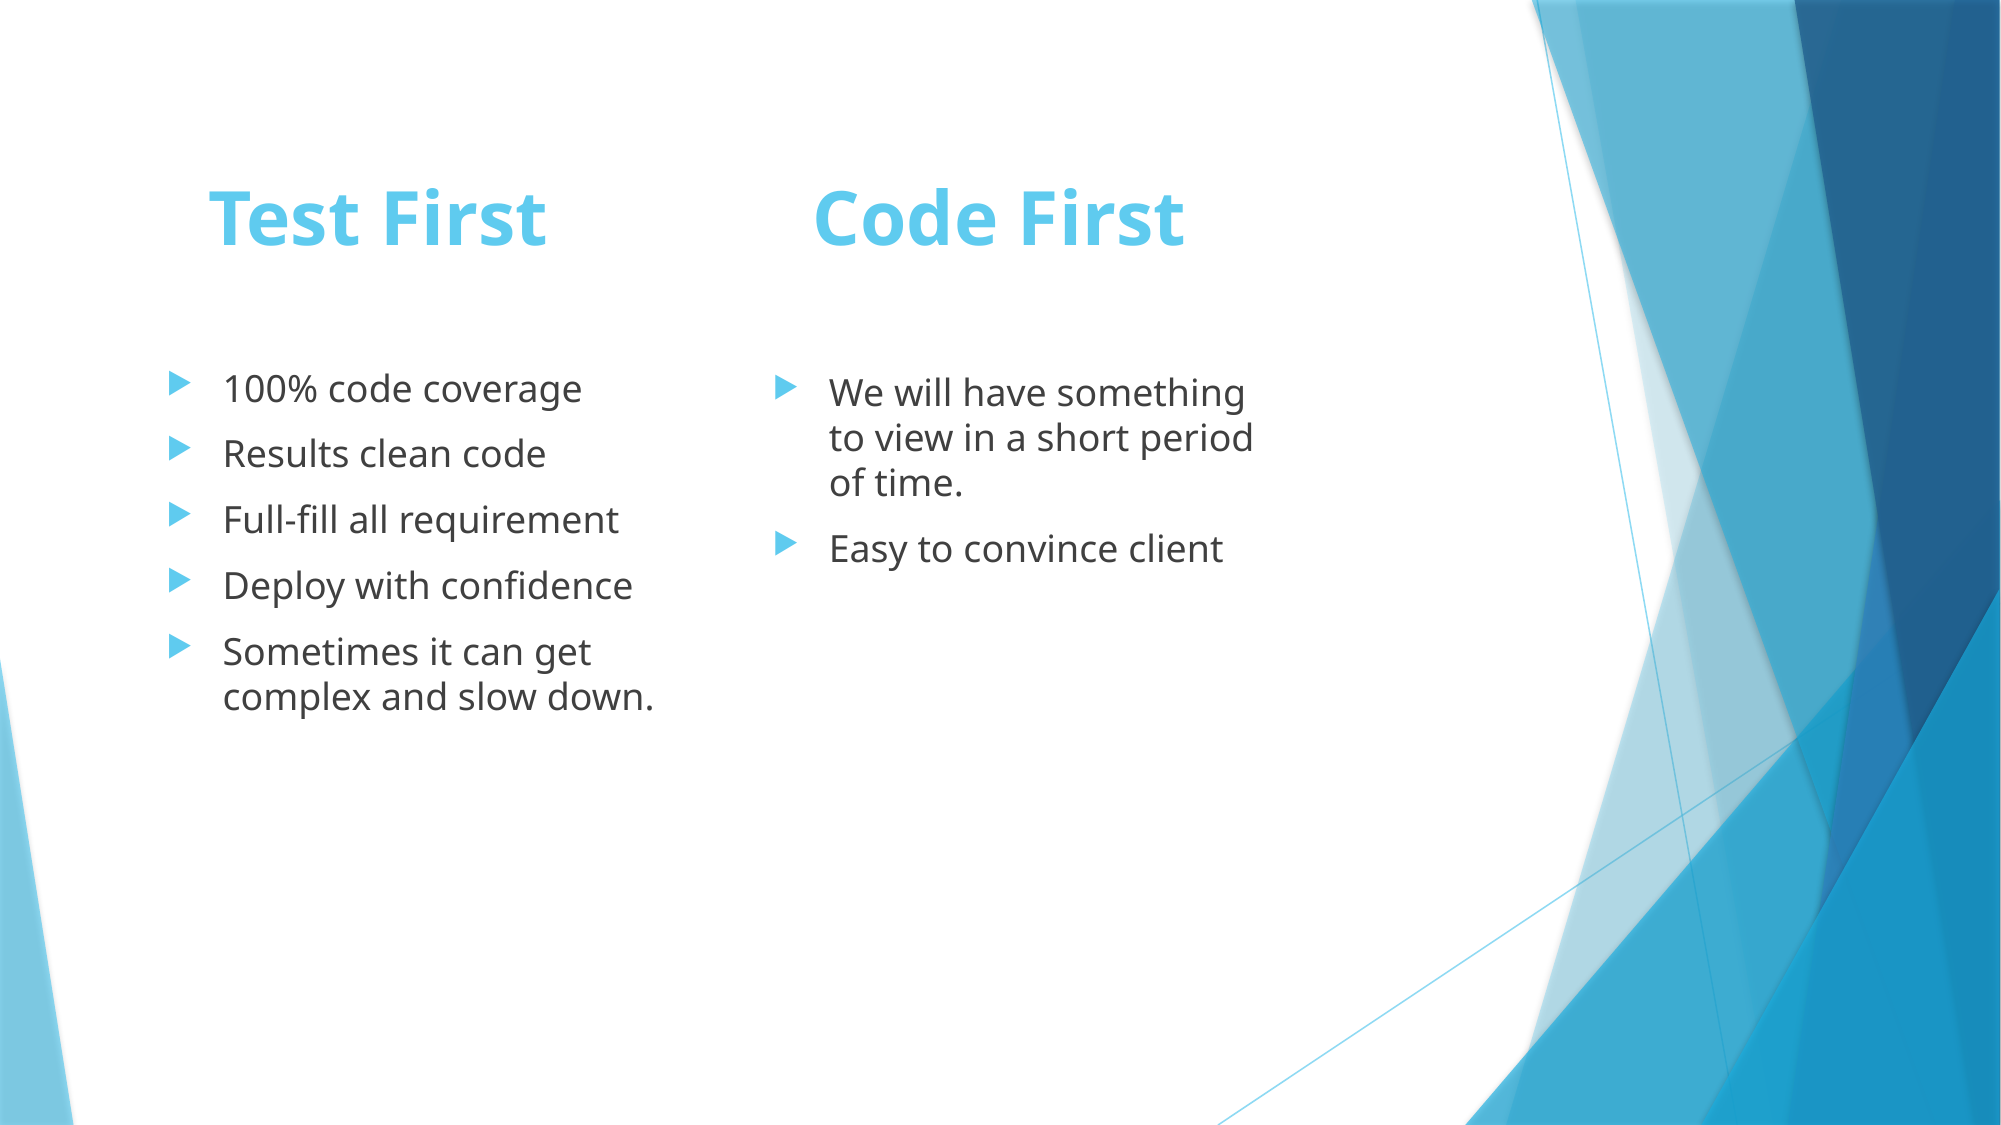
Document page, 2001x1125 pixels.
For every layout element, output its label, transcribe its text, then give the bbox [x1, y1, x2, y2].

text_box 100% code coverage Results clean code Full-fill all requirement Deploy with confidence Sometimes it can get complex and slow down. [151, 266, 697, 787]
title Code First [741, 162, 1258, 380]
list We will have something to view in a short period of time. Easy to convince client [757, 271, 1304, 864]
text_box Test First [136, 162, 621, 380]
